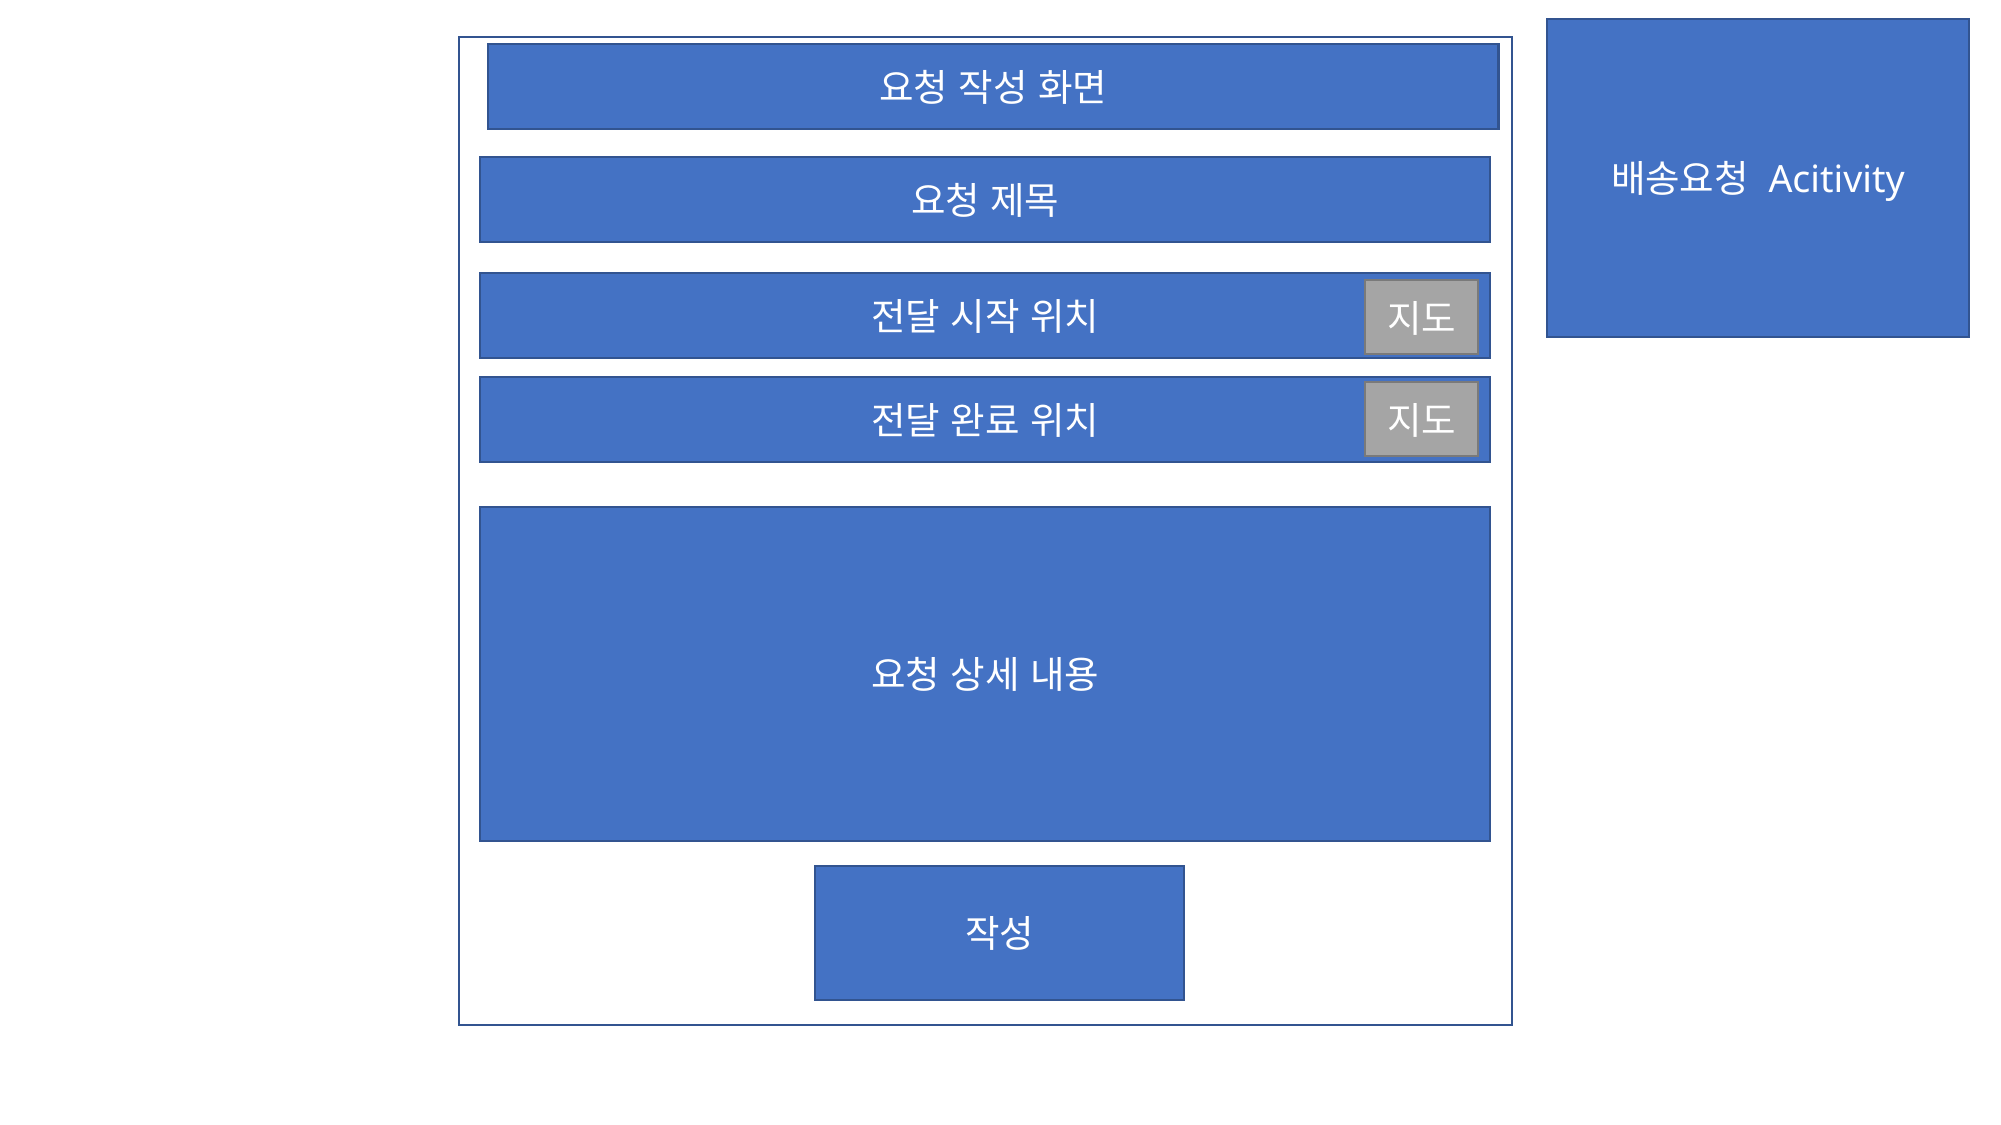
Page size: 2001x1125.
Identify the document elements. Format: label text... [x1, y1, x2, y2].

text_box 배송요청 Acitivity [1546, 18, 1970, 338]
text_box 요청 상세 내용 [479, 506, 1491, 842]
text_box 요청 작성 화면 [487, 43, 1500, 130]
text_box 전달 완료 위치 [479, 376, 1491, 463]
text_box [458, 36, 1513, 1026]
text_box 요청 제목 [479, 156, 1491, 243]
text_box 작성 [814, 865, 1185, 1001]
text_box 전달 시작 위치 [479, 272, 1491, 359]
text_box 지도 [1364, 381, 1479, 457]
text_box 지도 [1364, 279, 1479, 355]
